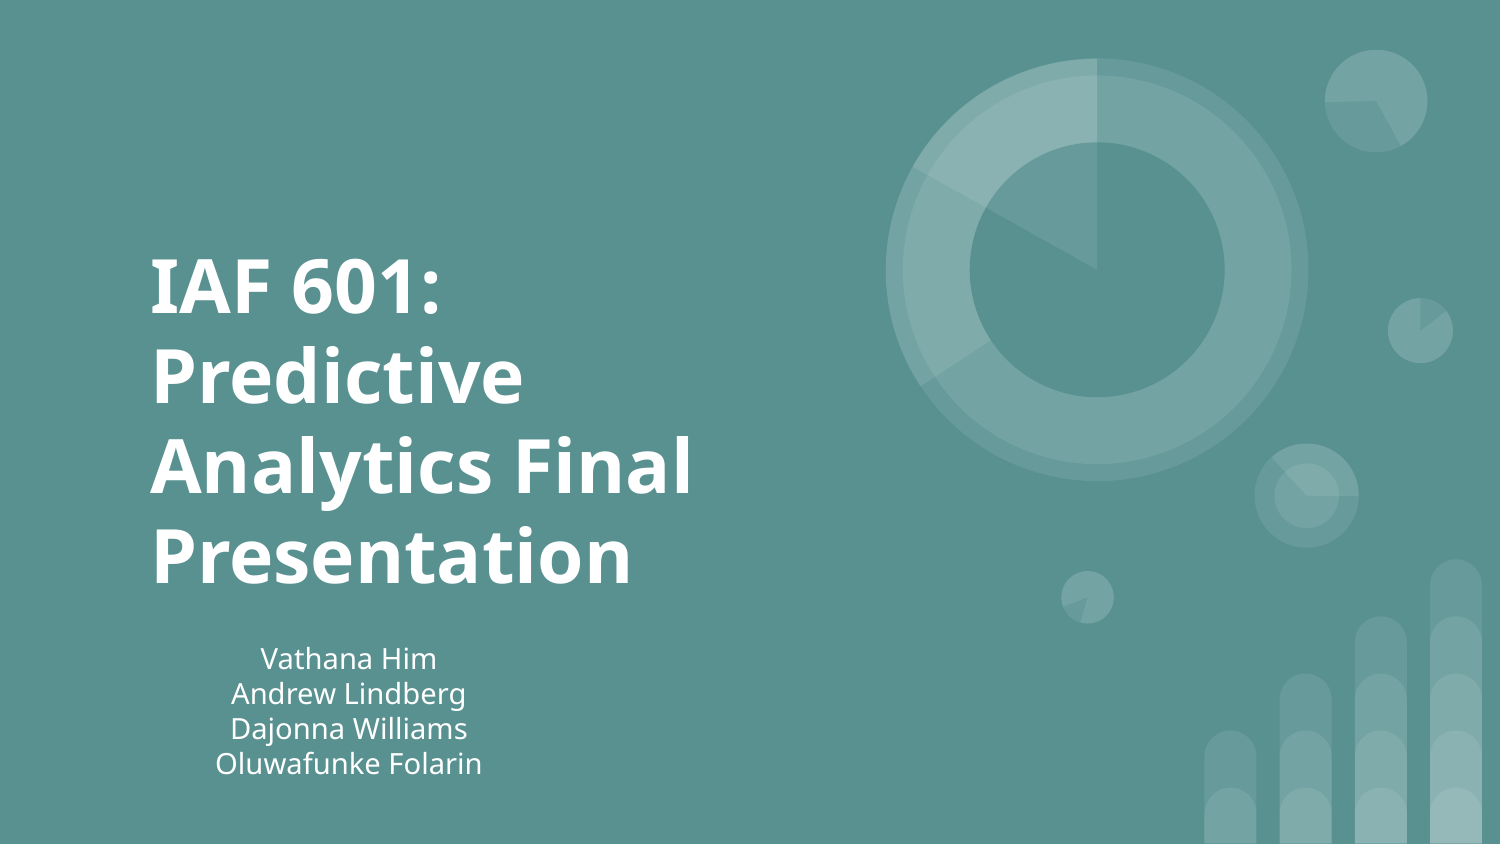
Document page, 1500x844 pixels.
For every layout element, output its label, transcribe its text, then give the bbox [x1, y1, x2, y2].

subtitle Vathana Him Andrew Lindberg Dajonna Williams Oluwafunke Folarin [0, 625, 699, 817]
title IAF 601: Predictive Analytics Final Presentation [135, 264, 834, 572]
